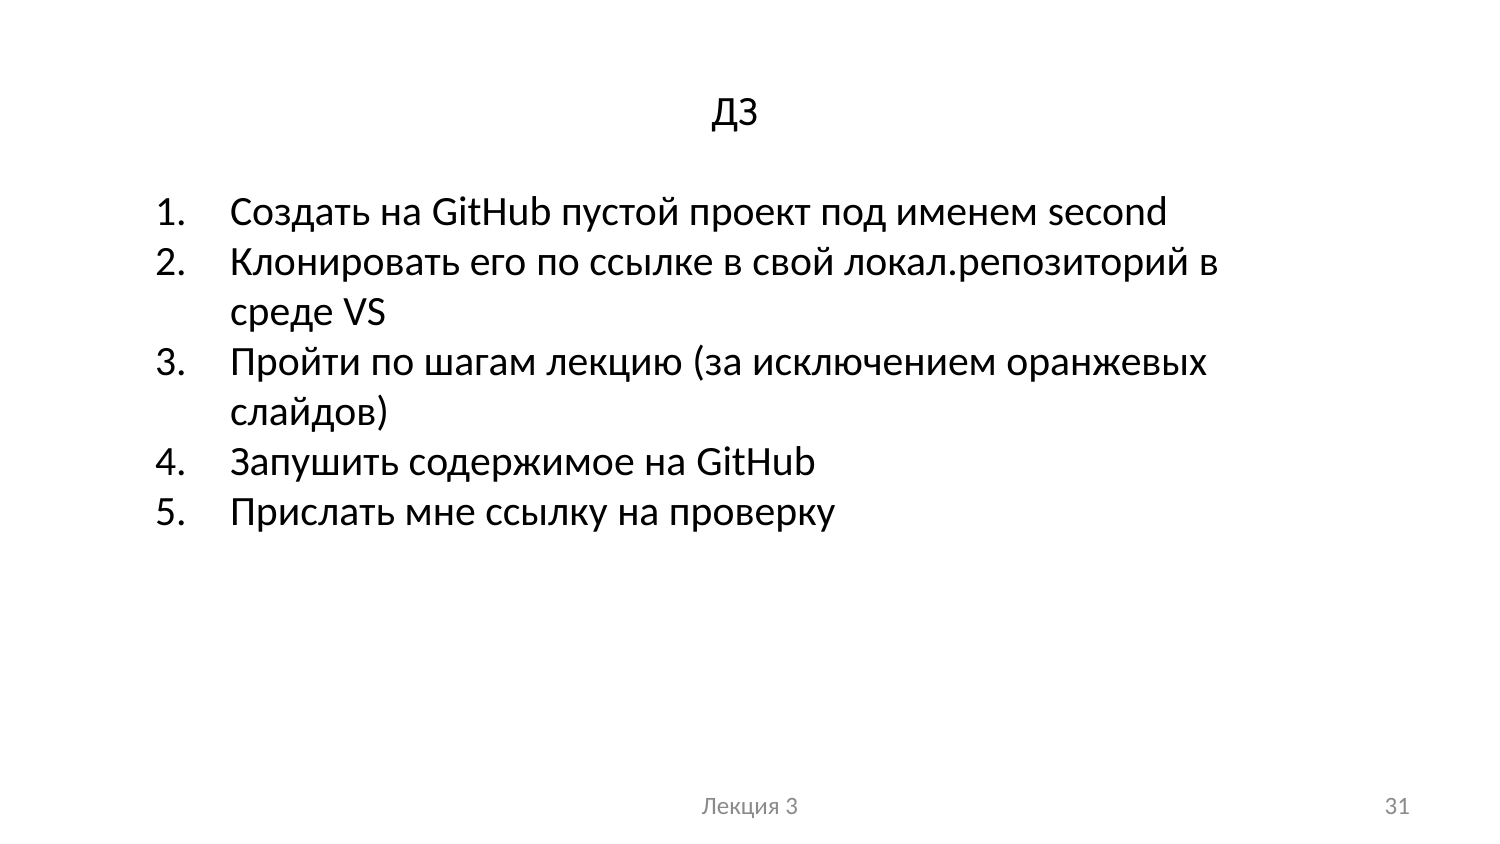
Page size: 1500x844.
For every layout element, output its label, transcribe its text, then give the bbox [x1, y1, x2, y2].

text_box ДЗ Создать на GitHub пустой проект под именем second Клонировать его по ссылке в свой локал.репозиторий в среде VS Пройти по шагам лекцию (за исключением оранжевых слайдов) Запушить содержимое на GitHub Прислать мне ссылку на проверку [140, 76, 1329, 592]
slide_number 31 [1074, 782, 1425, 827]
footer Лекция 3 [512, 782, 988, 827]
